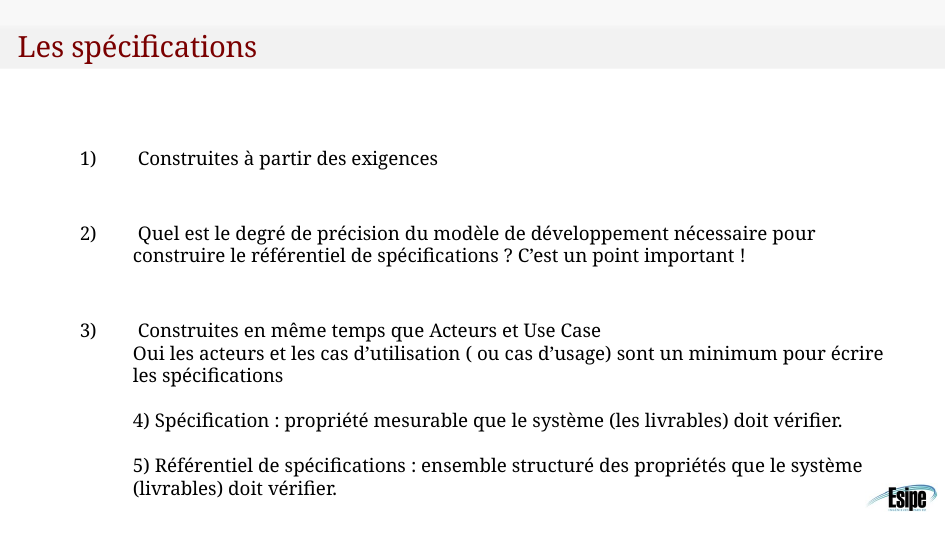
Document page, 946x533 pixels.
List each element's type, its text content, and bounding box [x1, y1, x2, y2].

list Construites à partir des exigences Quel est le degré de précision du modèle de développement nécessaire pour construire le référentiel de spécifications ? C’est un point important ! Construites en même temps que Acteurs et Use Case Oui les acteurs et les cas d’utilisation ( ou cas d’usage) sont un minimum pour écrire les spécifications 4) Spécification : propriété mesurable que le système (les livrables) doit vérifier. 5) Référentiel de spécifications : ensemble structuré des propriétés que le système (livrables) doit vérifier. [57, 147, 888, 443]
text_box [0, 0, 946, 69]
picture [865, 483, 938, 512]
